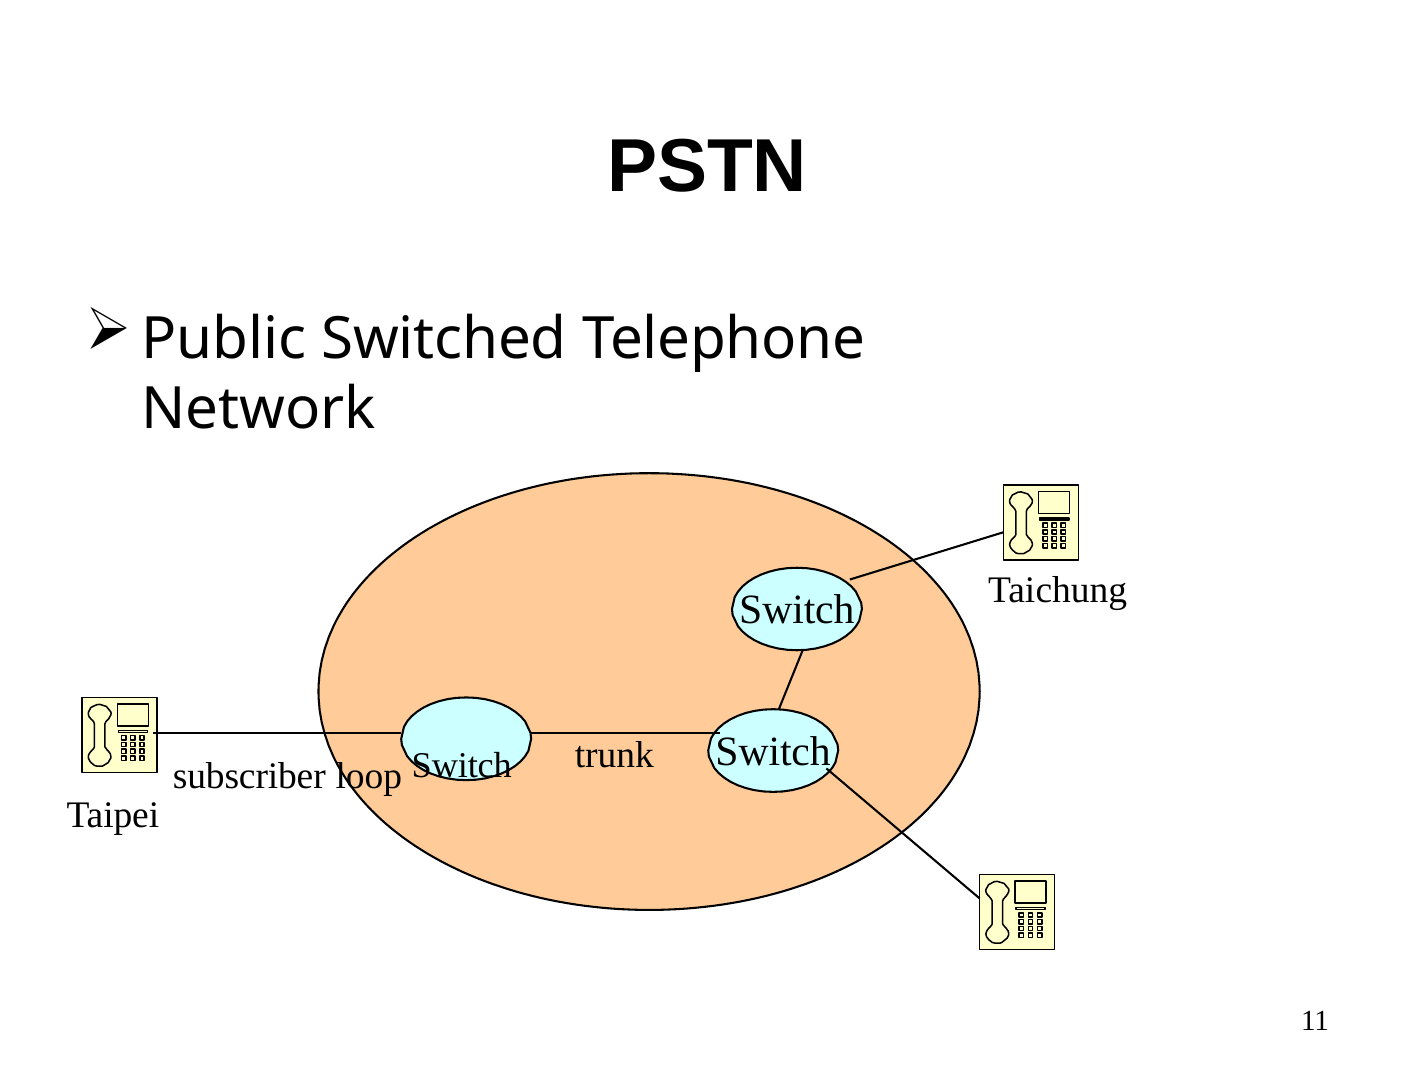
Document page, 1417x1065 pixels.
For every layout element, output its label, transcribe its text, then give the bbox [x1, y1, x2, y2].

text_box Public Switched Telephone Network [83, 298, 1080, 441]
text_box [317, 471, 981, 482]
slide_number 11 [1294, 1002, 1337, 1065]
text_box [81, 483, 1080, 951]
title PSTN [605, 114, 810, 294]
text_box Taipei [64, 787, 76, 835]
text_box Taichung [1084, 562, 1133, 610]
